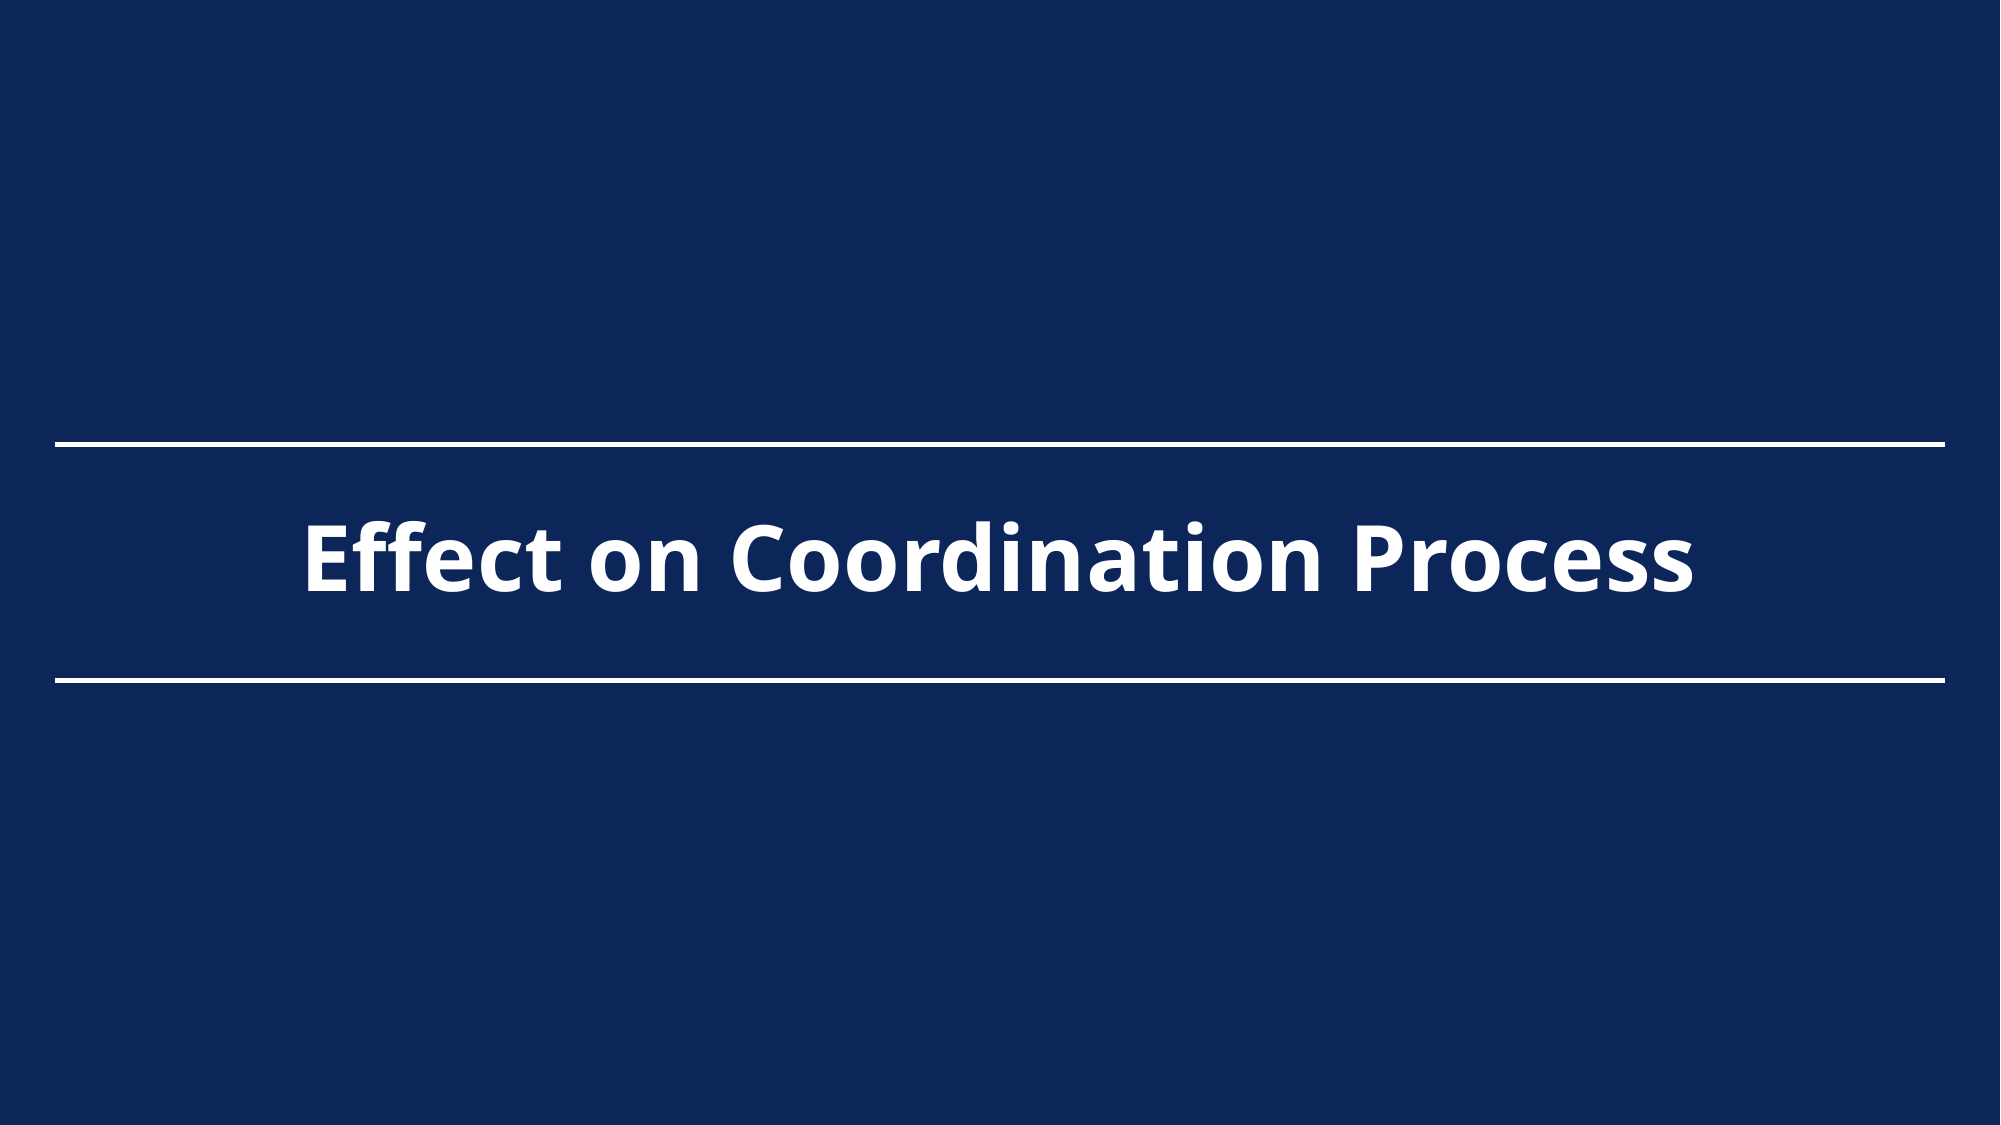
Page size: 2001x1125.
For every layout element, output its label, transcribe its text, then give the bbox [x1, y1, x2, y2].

title Effect on Coordination Process [136, 444, 1862, 679]
